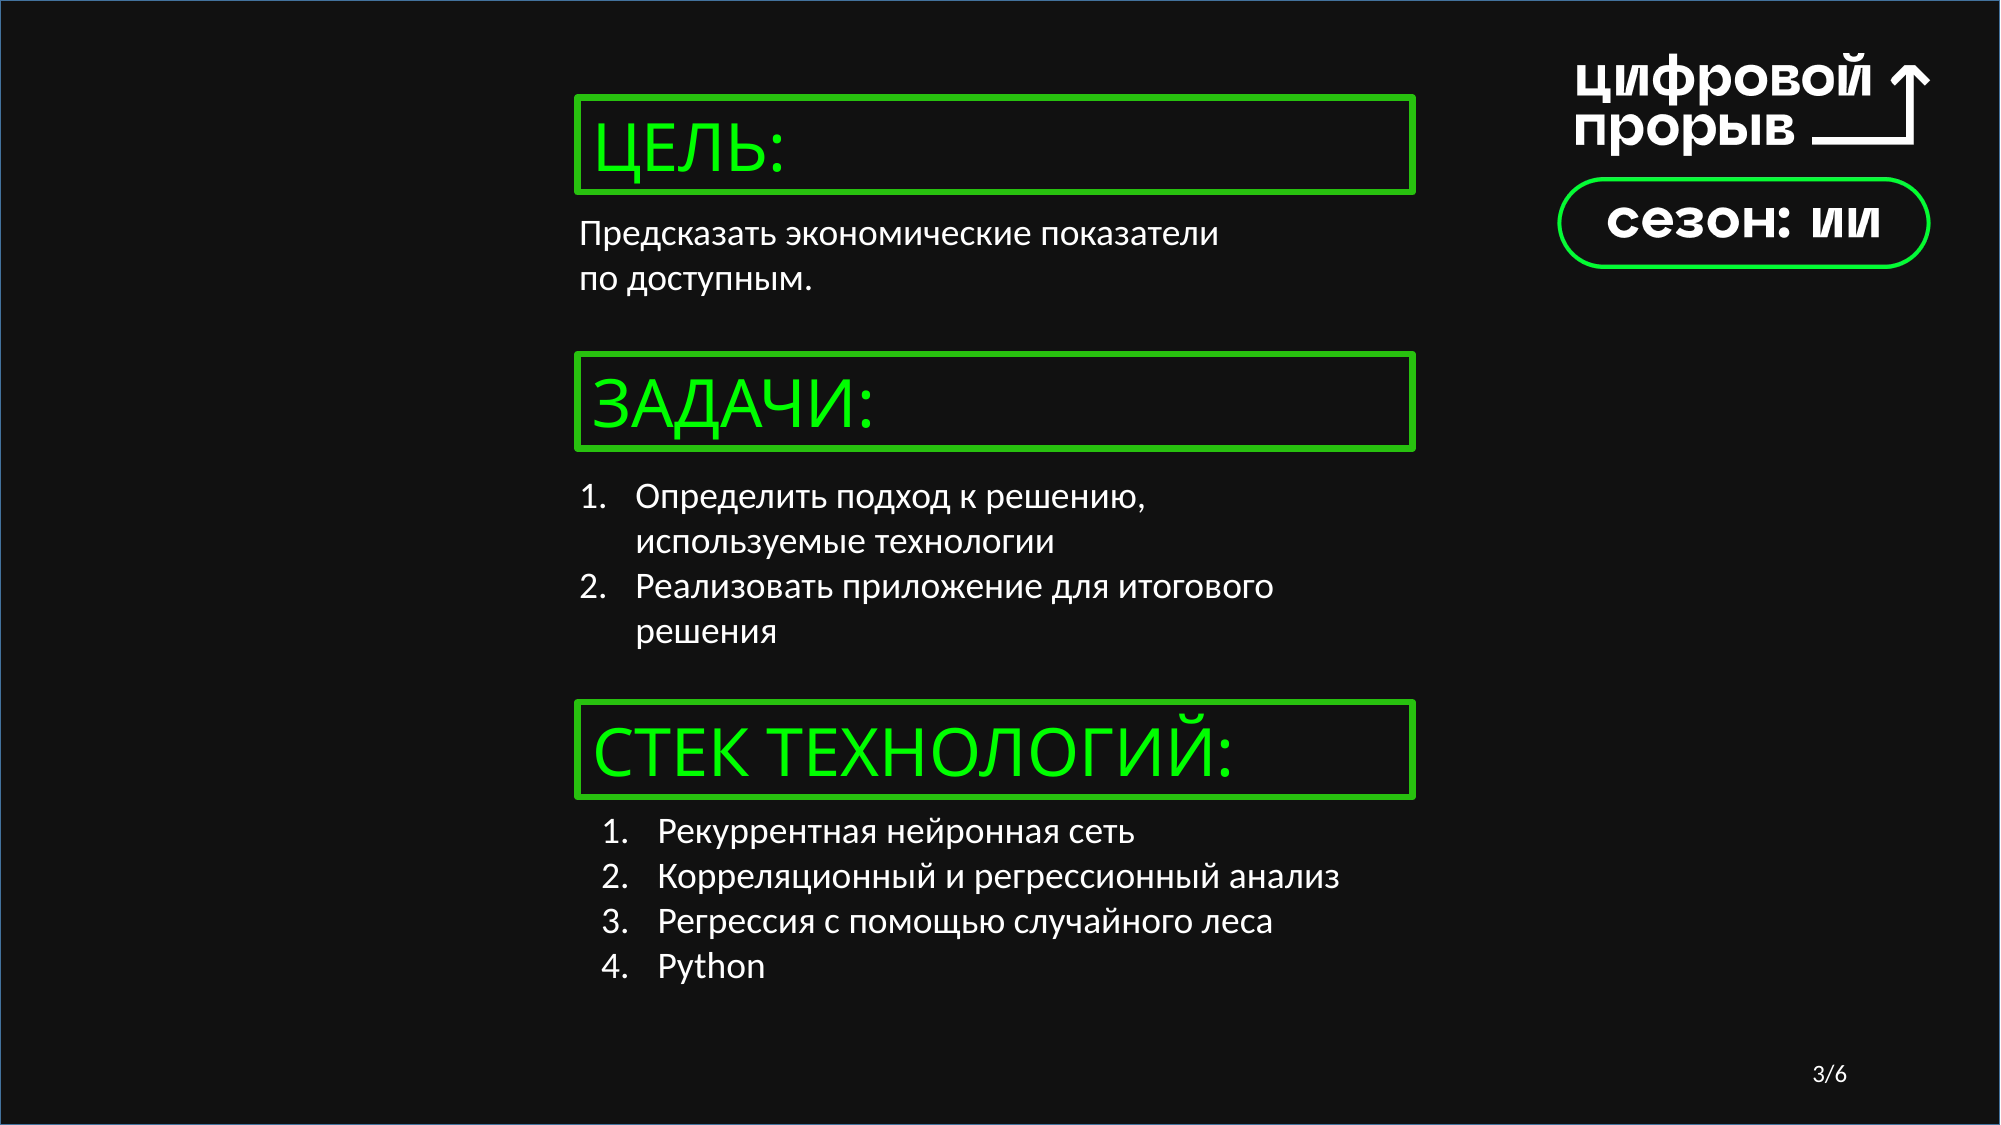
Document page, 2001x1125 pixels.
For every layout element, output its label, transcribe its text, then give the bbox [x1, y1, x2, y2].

picture [1542, 42, 1950, 286]
text_box Определить подход к решению, используемые технологии Реализовать приложение для итогового решения [564, 463, 1400, 659]
text_box [0, 0, 2000, 1125]
slide_number 3/6 [1412, 1042, 1863, 1103]
text_box Рекуррентная нейронная сеть Корреляционный и регрессионный анализ Регрессия с помощью случайного леса Python [586, 798, 1356, 993]
text_box Предсказать экономические показатели по доступным. [564, 200, 1254, 306]
text_box ЗАДАЧИ: [577, 353, 1413, 449]
text_box ЦЕЛЬ: [577, 97, 1413, 193]
text_box СТЕК ТЕХНОЛОГИЙ: [577, 702, 1413, 797]
